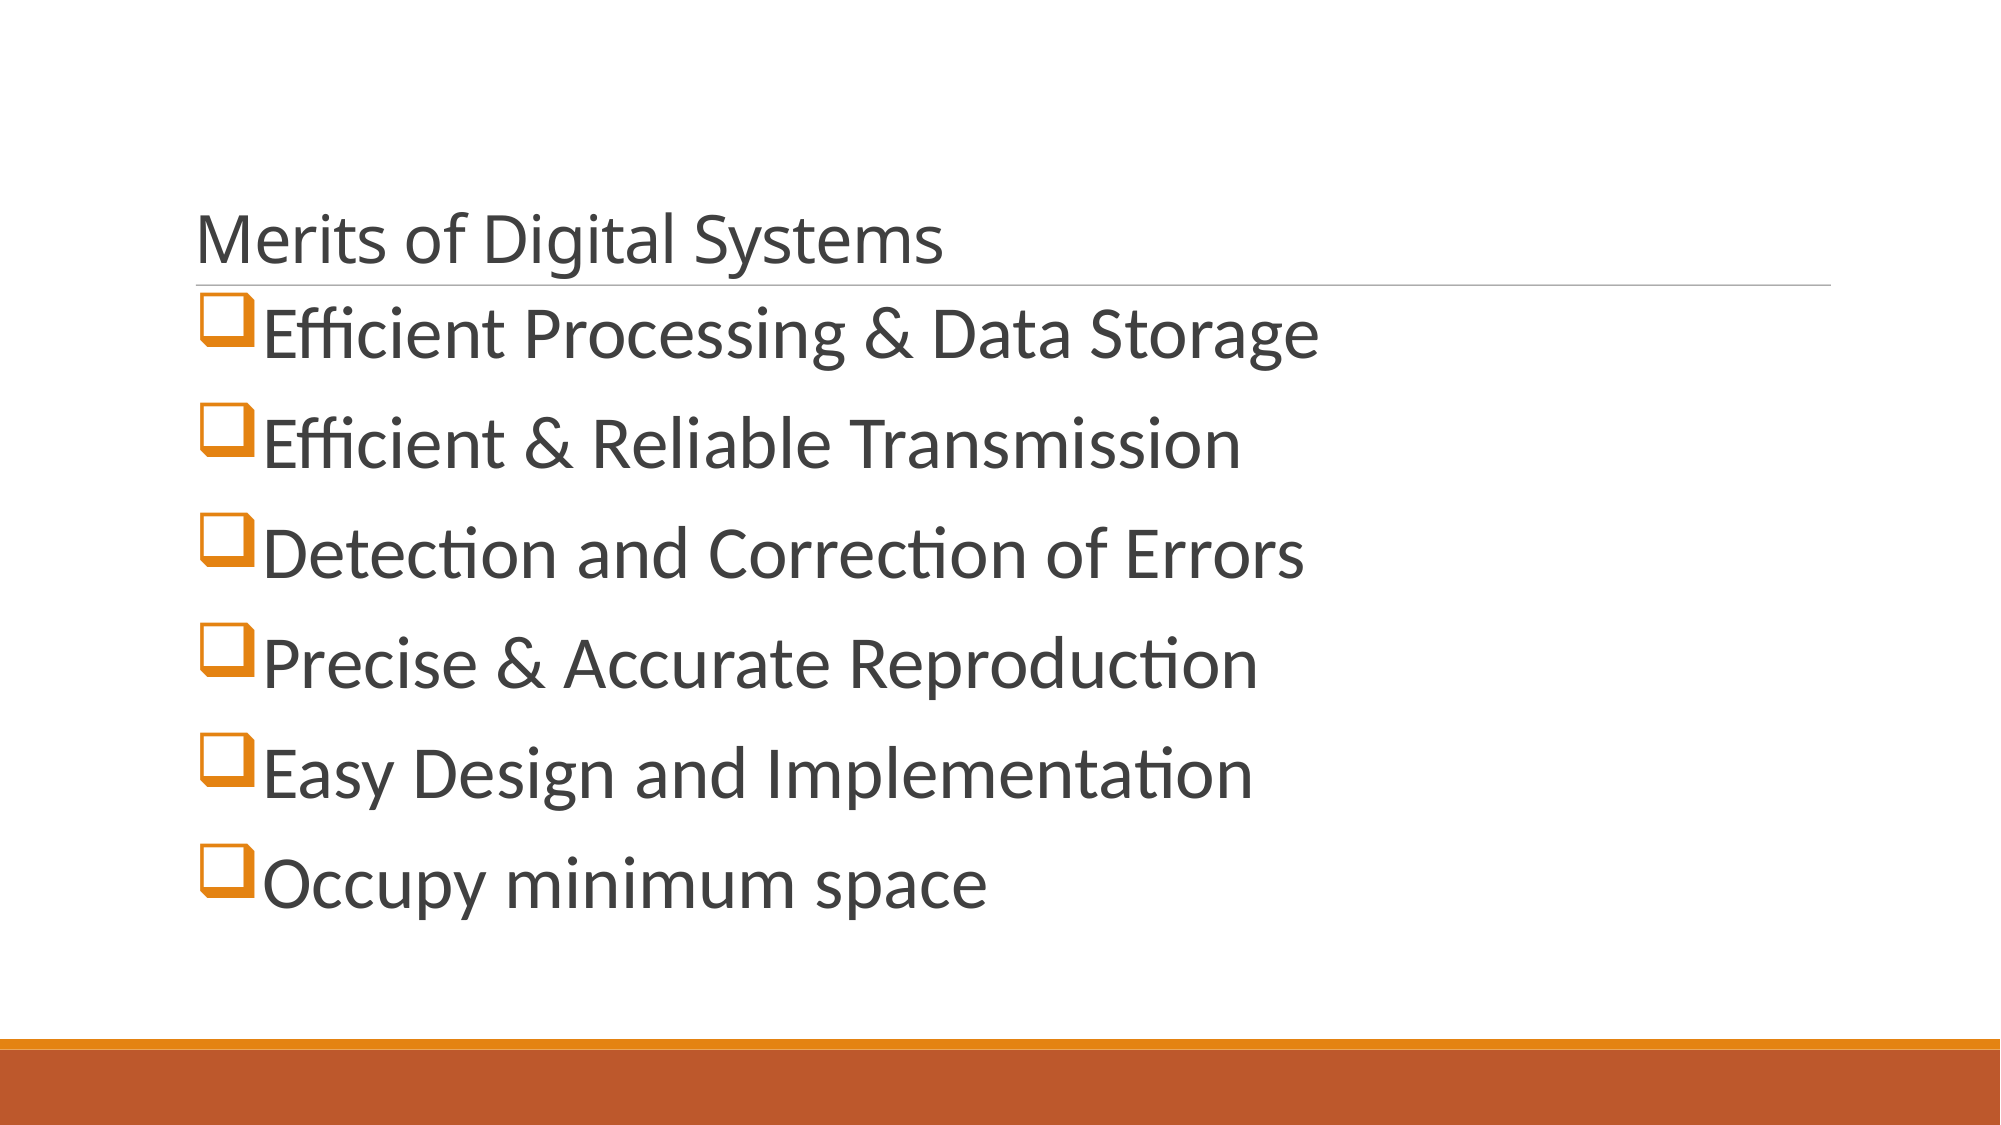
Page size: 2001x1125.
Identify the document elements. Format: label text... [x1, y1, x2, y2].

text_box Efficient Processing & Data Storage Efficient & Reliable Transmission Detection and Correction of Errors Precise & Accurate Reproduction Easy Design and Implementation Occupy minimum space [194, 286, 1545, 1036]
text_box Merits of Digital Systems [179, 46, 1830, 285]
